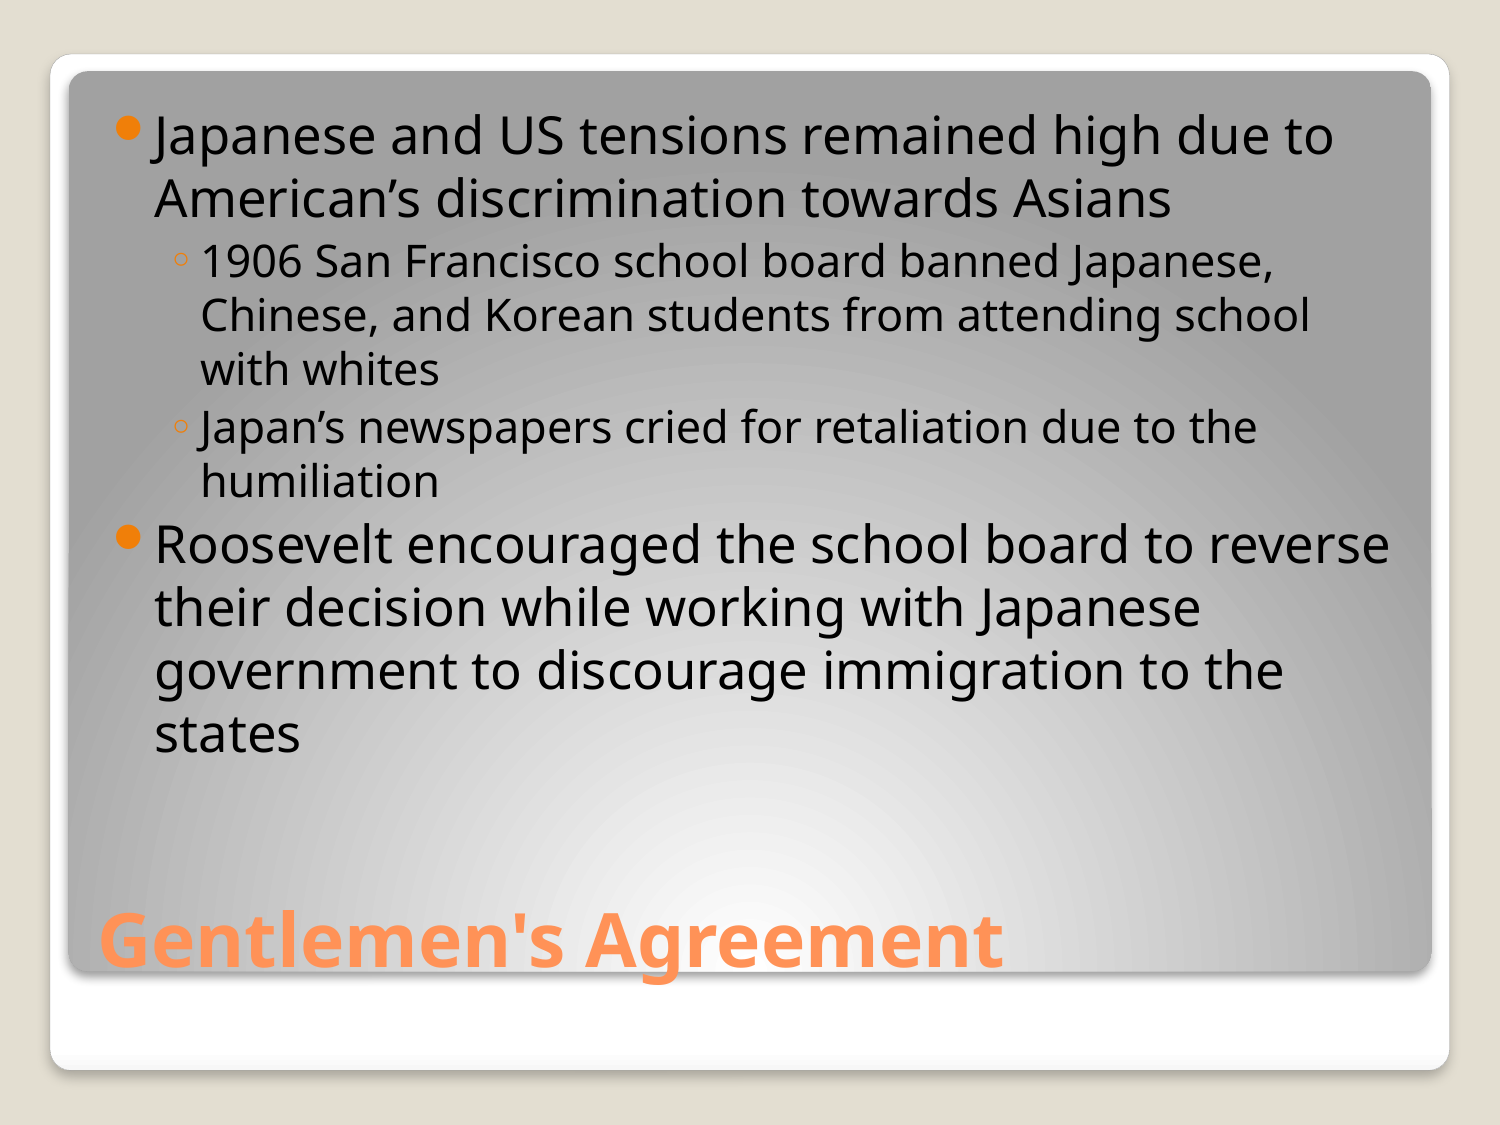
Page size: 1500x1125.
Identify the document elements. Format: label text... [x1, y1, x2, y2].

title Gentlemen's Agreement [82, 817, 1425, 990]
list Japanese and US tensions remained high due to American’s discrimination towards Asians 1906 San Francisco school board banned Japanese, Chinese, and Korean students from attending school with whites Japan’s newspapers cried for retaliation due to the humiliation Roosevelt encouraged the school board to reverse their decision while working with Japanese government to discourage immigration to the states [82, 86, 1425, 774]
